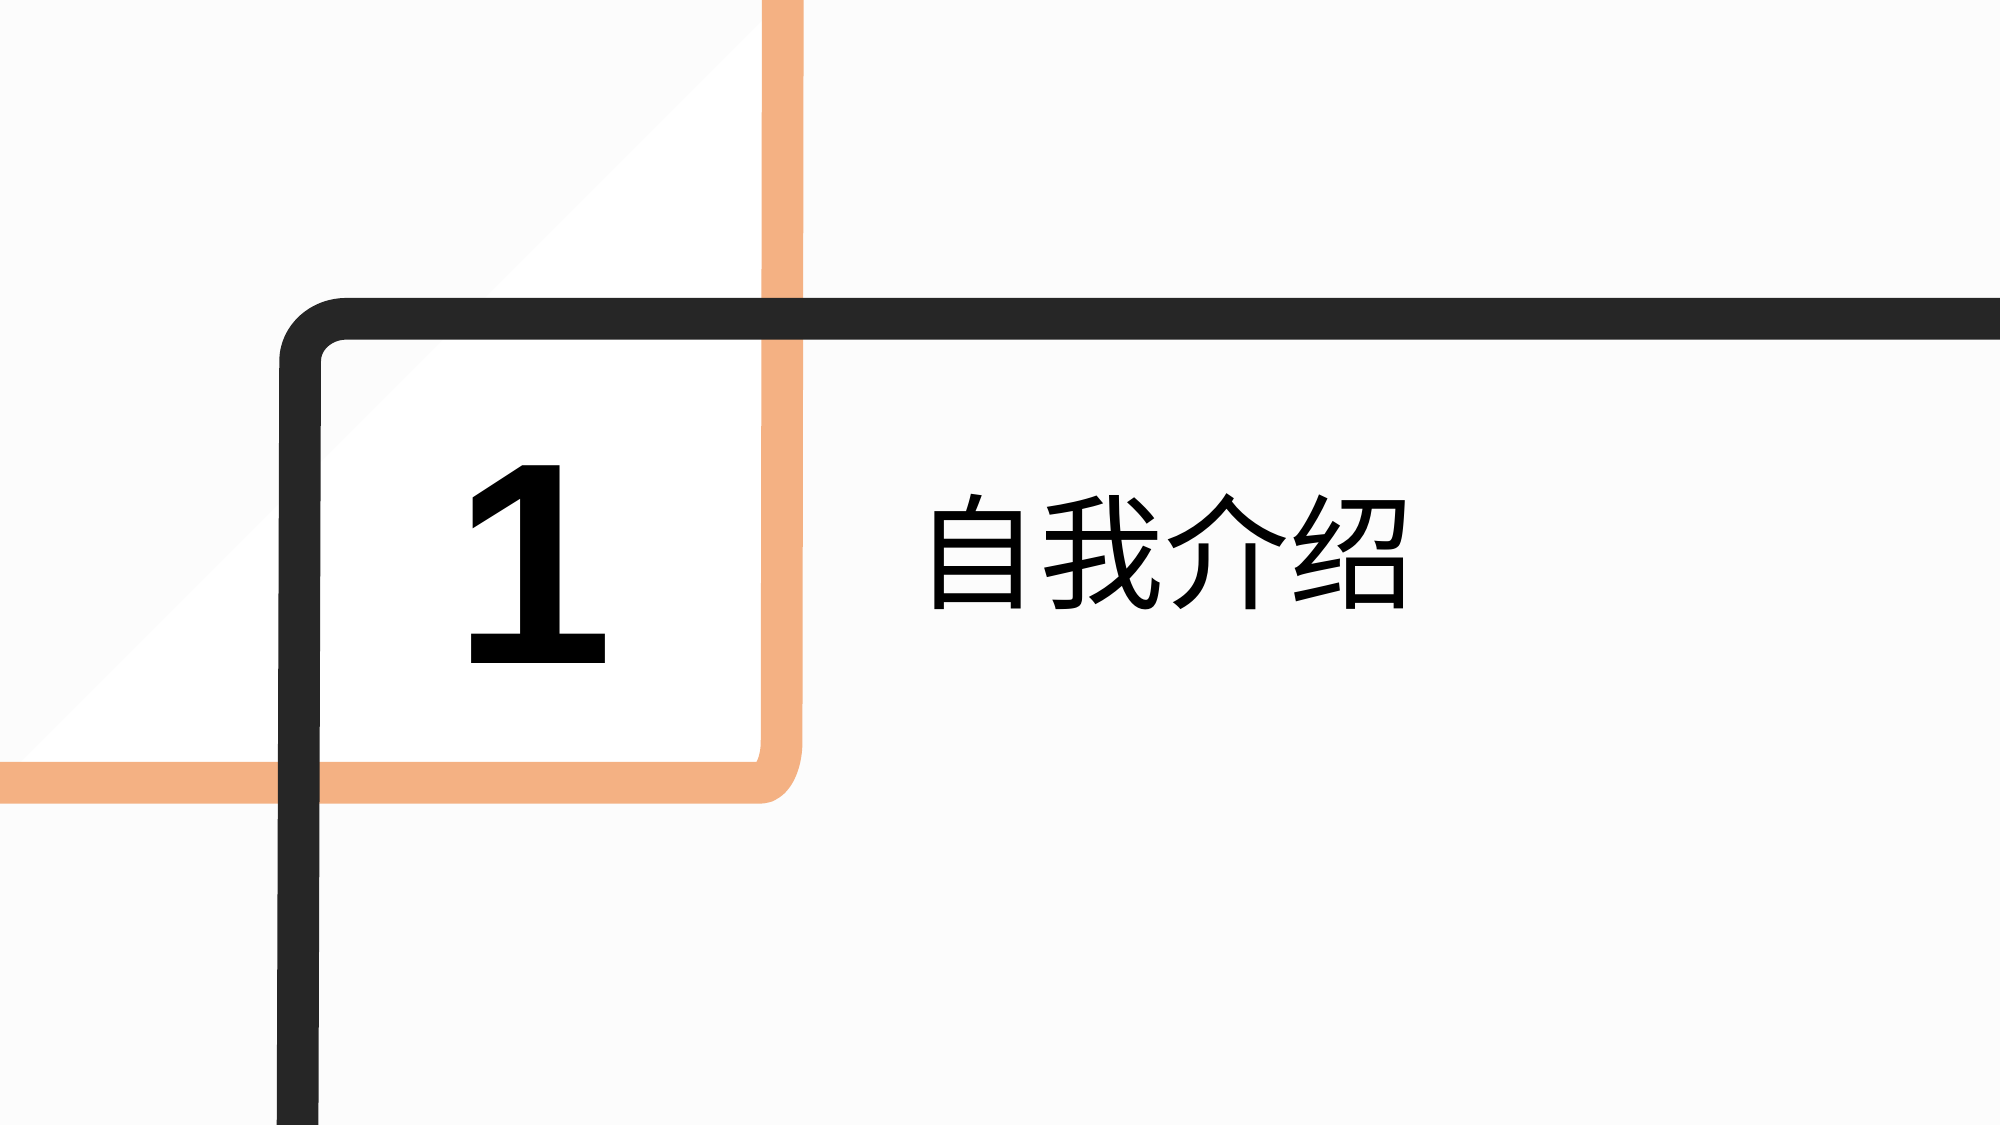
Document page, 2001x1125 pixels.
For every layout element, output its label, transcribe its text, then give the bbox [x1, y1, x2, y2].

text_box 1 [439, 369, 629, 729]
text_box [464, 0, 783, 318]
text_box [0, 483, 299, 783]
text_box 自我介绍 [899, 467, 1754, 633]
text_box [297, 318, 2000, 1125]
